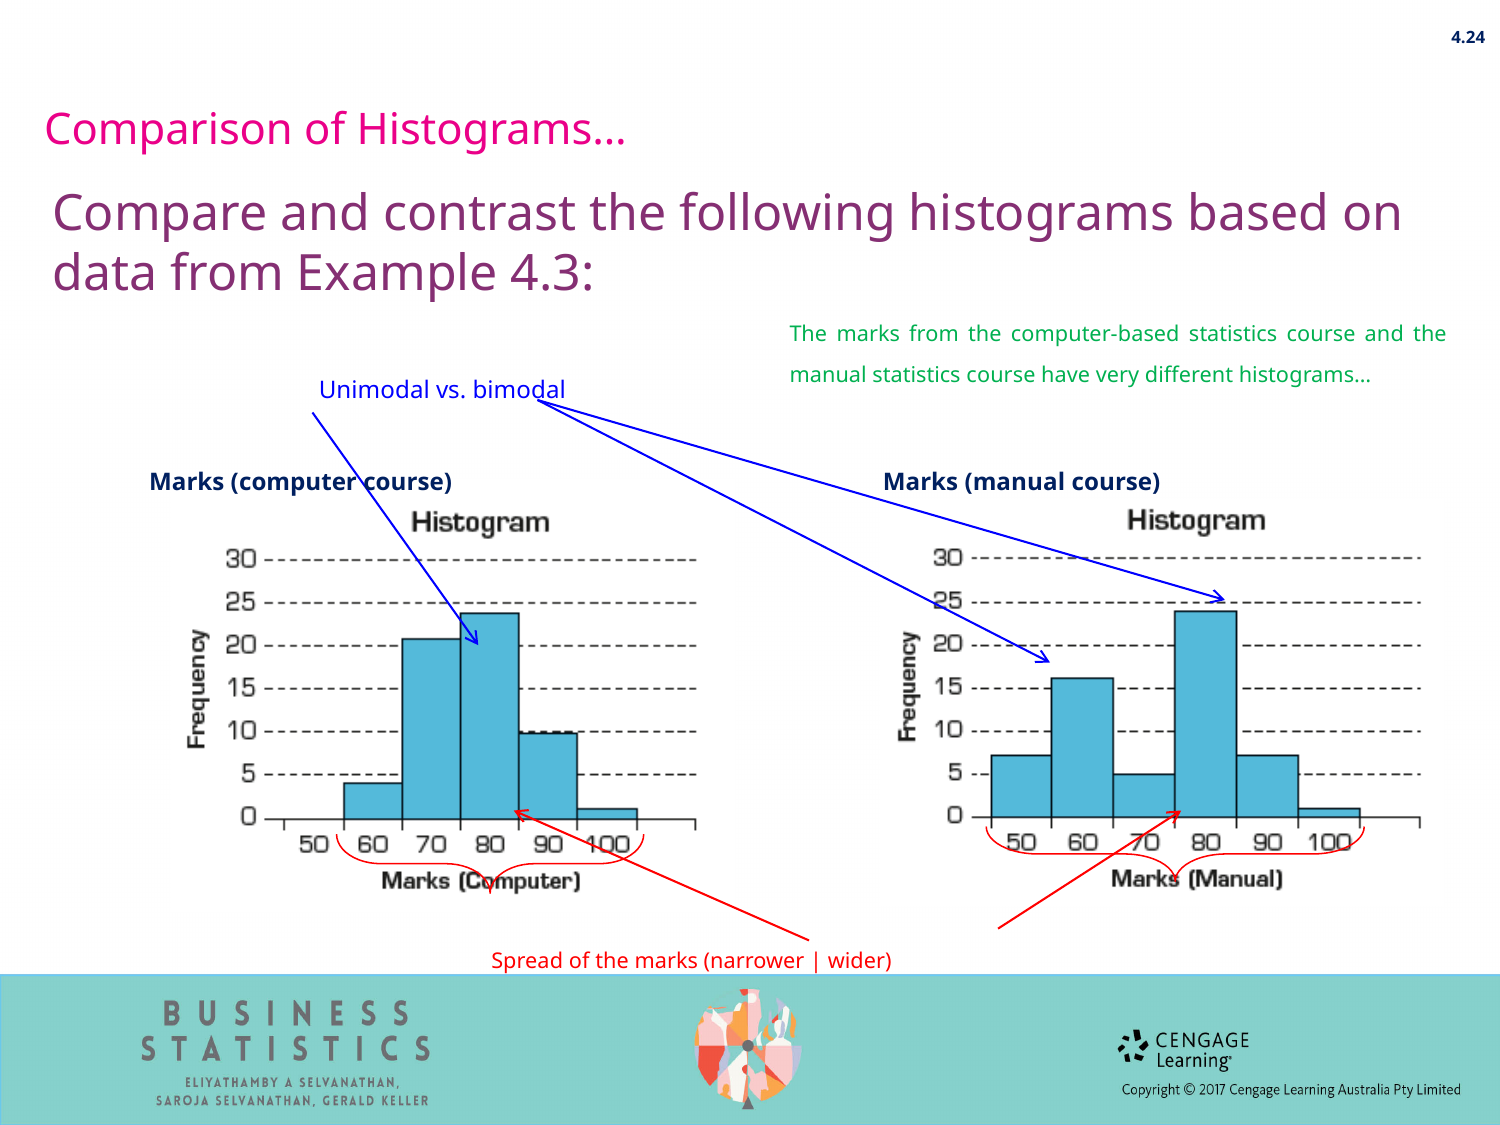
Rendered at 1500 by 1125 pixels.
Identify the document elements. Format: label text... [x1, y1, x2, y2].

text_box The marks from the computer-based statistics course and the manual statistics course have very different histograms… [774, 296, 1463, 395]
list Compare and contrast the following histograms based on data from Example 4.3: [37, 172, 1498, 1038]
text_box Comparison of Histograms… [29, 54, 1305, 161]
text_box Spread of the marks (narrower | wider) [476, 914, 907, 980]
text_box Unimodal vs. bimodal [303, 339, 582, 411]
text_box Marks (manual course) [868, 431, 1176, 503]
text_box Marks (computer course) [134, 431, 468, 503]
text_box 4.24 [1387, 0, 1500, 60]
picture [0, 0, 1500, 1125]
